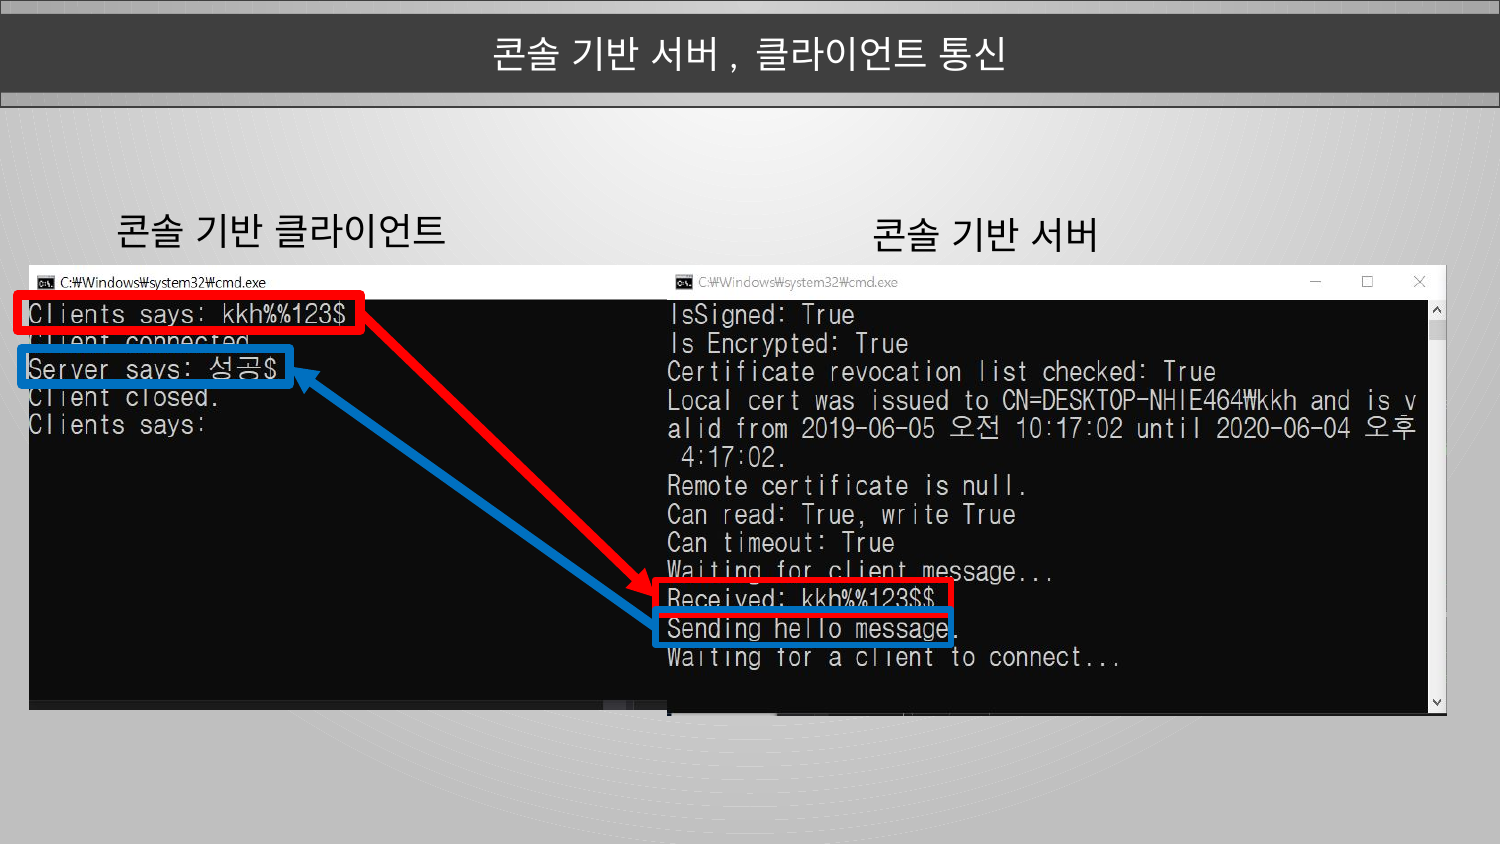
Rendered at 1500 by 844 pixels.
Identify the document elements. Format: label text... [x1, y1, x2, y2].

text_box 콘솔 기반 클라이언트 [101, 200, 473, 261]
text_box [20, 347, 24, 386]
picture [29, 264, 1448, 716]
text_box 콘솔 기반 서버, 클라이언트 통신 [0, 12, 1500, 95]
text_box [359, 312, 656, 366]
text_box 콘솔 기반 서버 [857, 204, 1116, 263]
text_box [16, 293, 24, 332]
text_box [0, 0, 1500, 12]
text_box [0, 95, 1500, 107]
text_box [289, 366, 656, 628]
